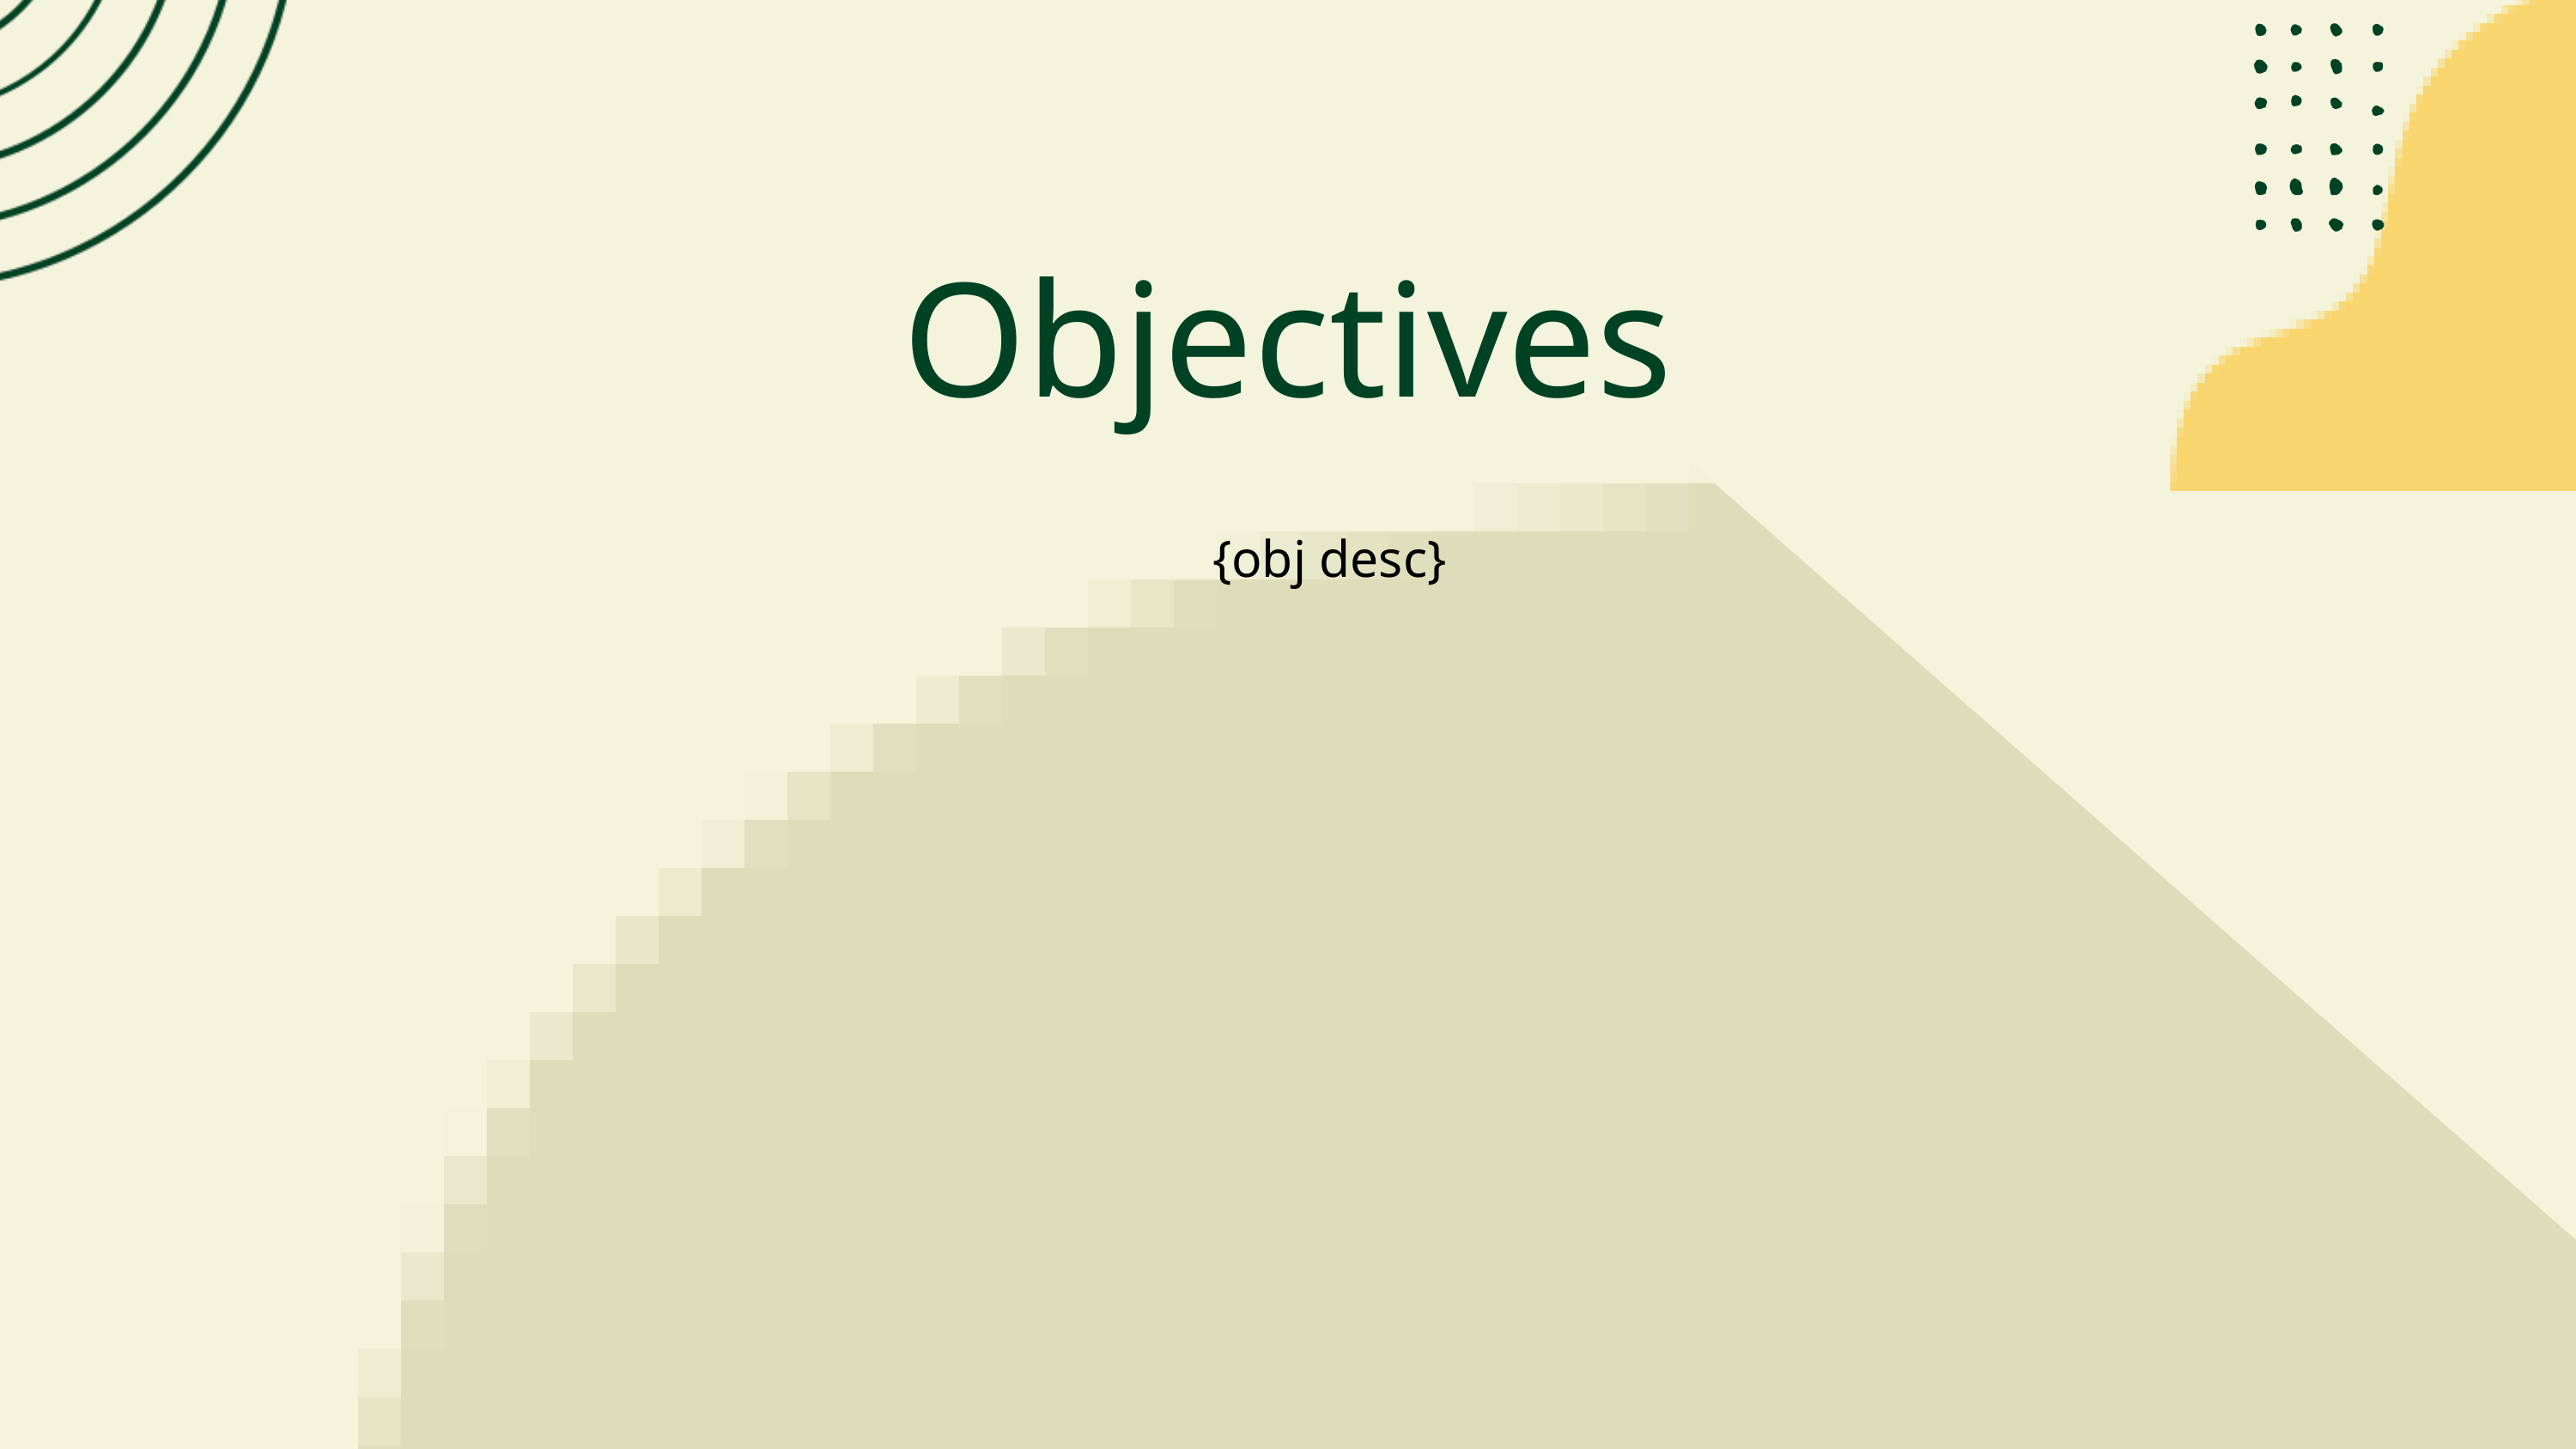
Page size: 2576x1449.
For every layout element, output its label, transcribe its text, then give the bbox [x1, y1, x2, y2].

text_box [2254, 0, 2385, 232]
text_box [2170, 0, 2576, 491]
text_box Objectives [632, 207, 1943, 429]
text_box [0, 0, 2576, 1449]
text_box {obj desc} [228, 517, 2431, 588]
text_box [0, 0, 298, 290]
